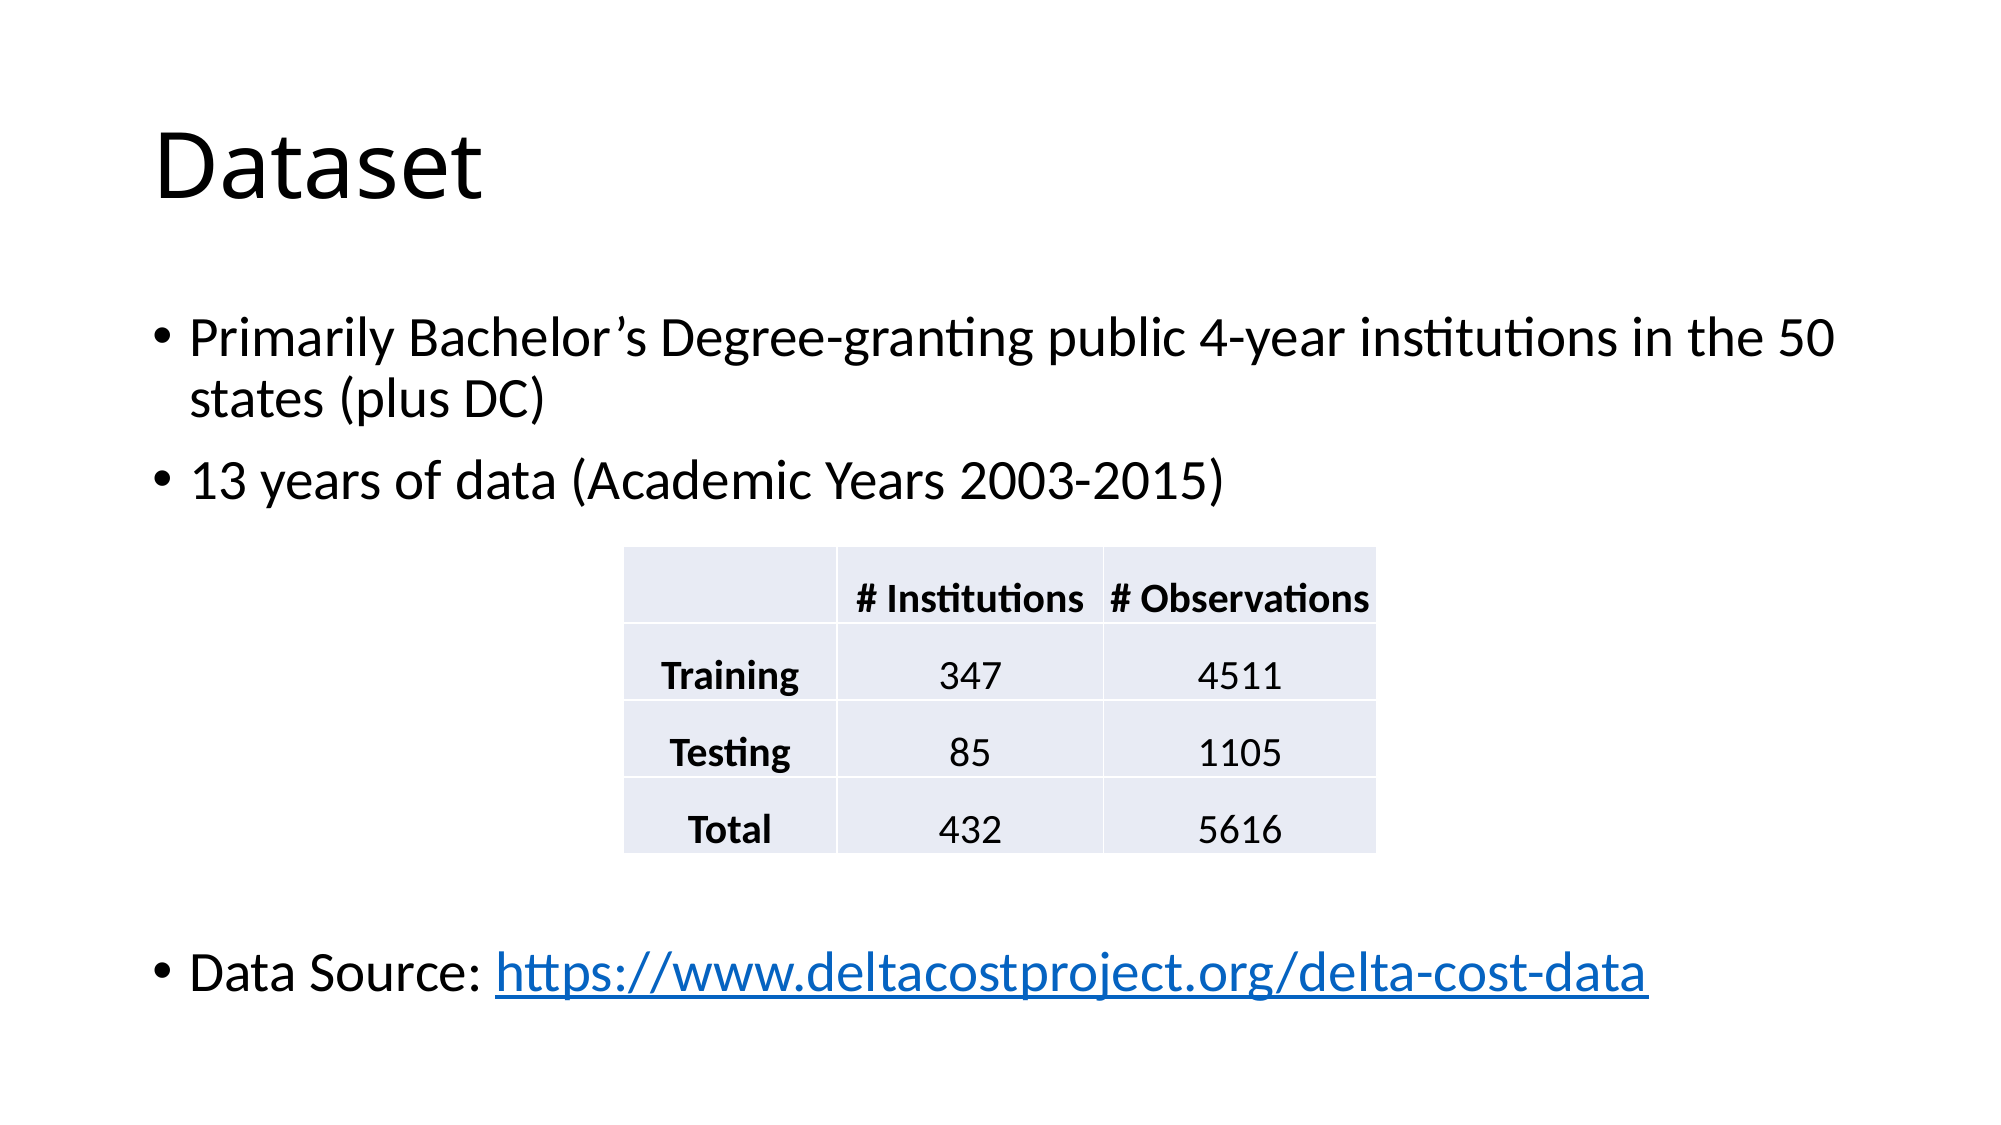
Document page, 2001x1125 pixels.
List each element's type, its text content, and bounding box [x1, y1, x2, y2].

table_cell 432 [838, 778, 1103, 853]
table_cell Testing [624, 701, 836, 776]
list Primarily Bachelor’s Degree-granting public 4-year institutions in the 50 states (plus DC) 13 years of data (Academic Years 2003-2015) Data Source: https://www.deltacostproject.org/delta-cost-data [137, 299, 1863, 1014]
table_header # Observations [1104, 547, 1376, 622]
table_cell 4511 [1104, 624, 1376, 699]
table_cell 85 [838, 701, 1103, 776]
table_cell Training [624, 624, 836, 699]
table_header [624, 547, 836, 622]
table_cell 347 [838, 624, 1103, 699]
table_cell 1105 [1104, 701, 1376, 776]
table_header # Institutions [838, 547, 1103, 622]
table_cell 5616 [1104, 778, 1376, 853]
title Dataset [137, 59, 1863, 278]
table_cell Total [624, 778, 836, 853]
